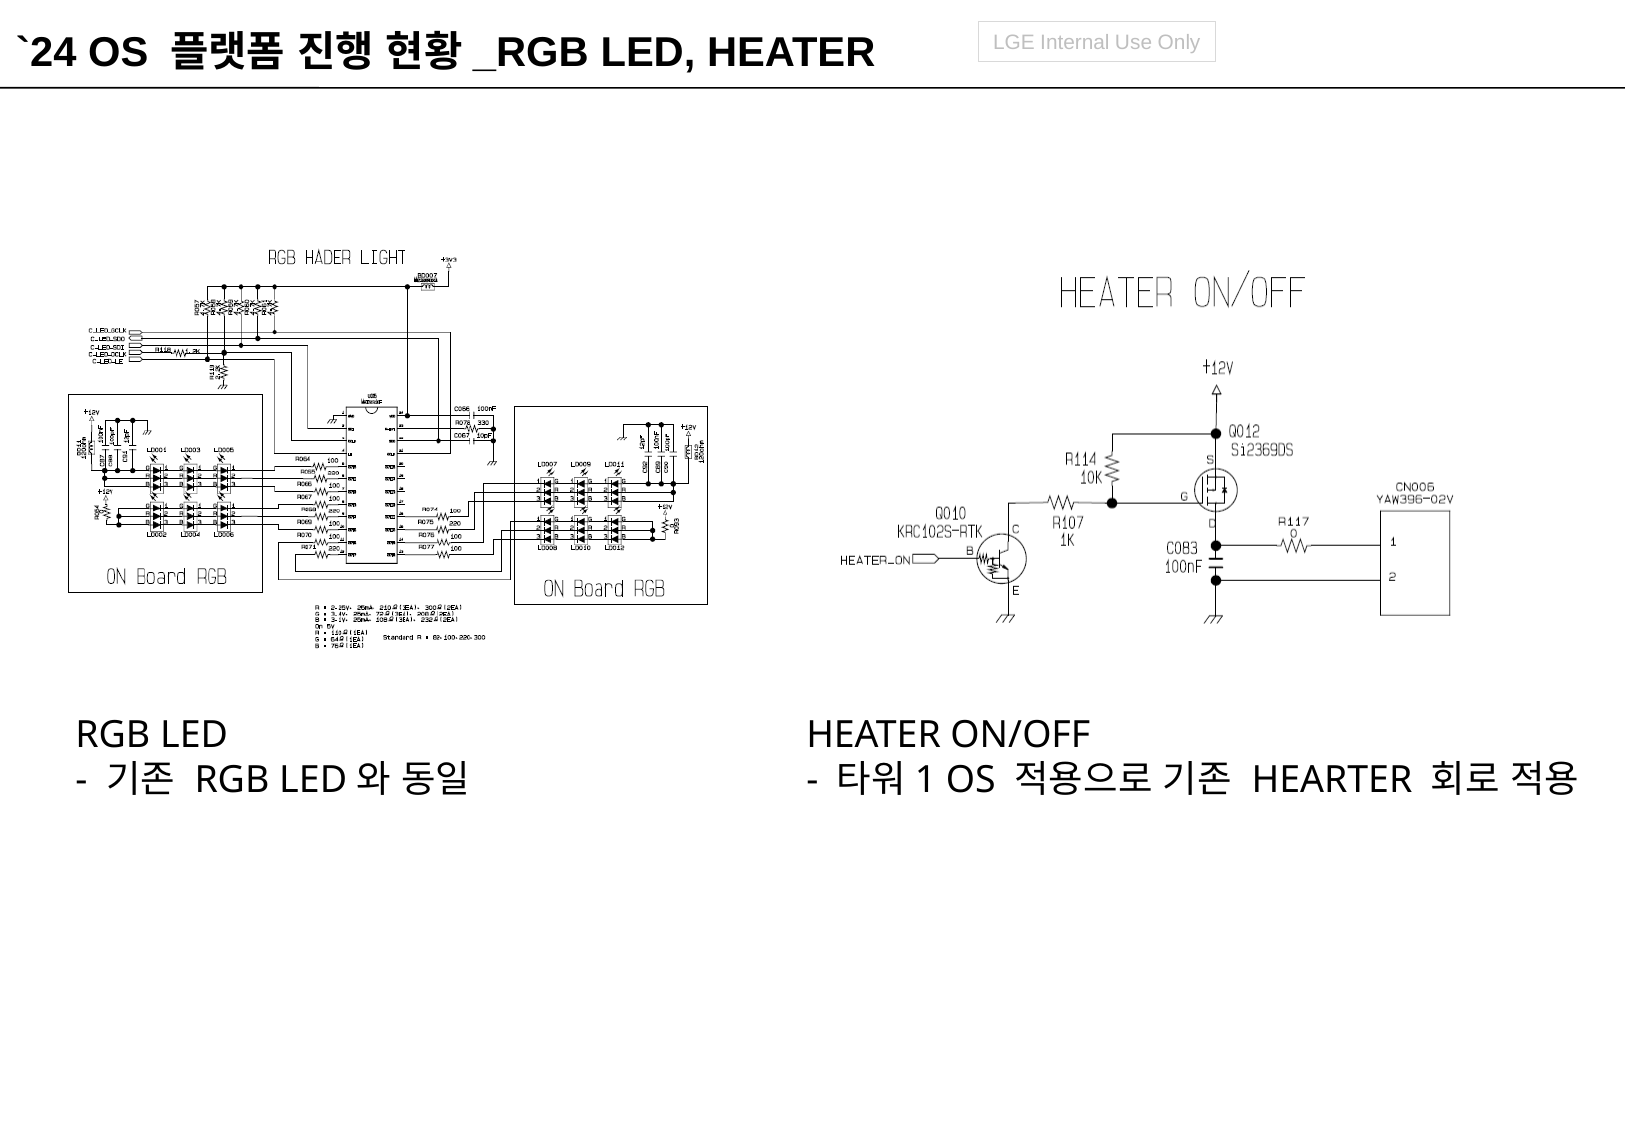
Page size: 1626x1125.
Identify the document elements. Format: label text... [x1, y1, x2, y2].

picture [791, 220, 1526, 657]
text_box HEATER ON/OFF - 타워1 OS 적용으로 기존 HEARTER 회로 적용 [791, 702, 1625, 808]
picture [14, 191, 764, 686]
text_box RGB LED - 기존 RGB LED와 동일 [60, 702, 575, 808]
text_box `24 OS 플랫폼 진행 현황_RGB LED, HEATER [1, 12, 891, 82]
